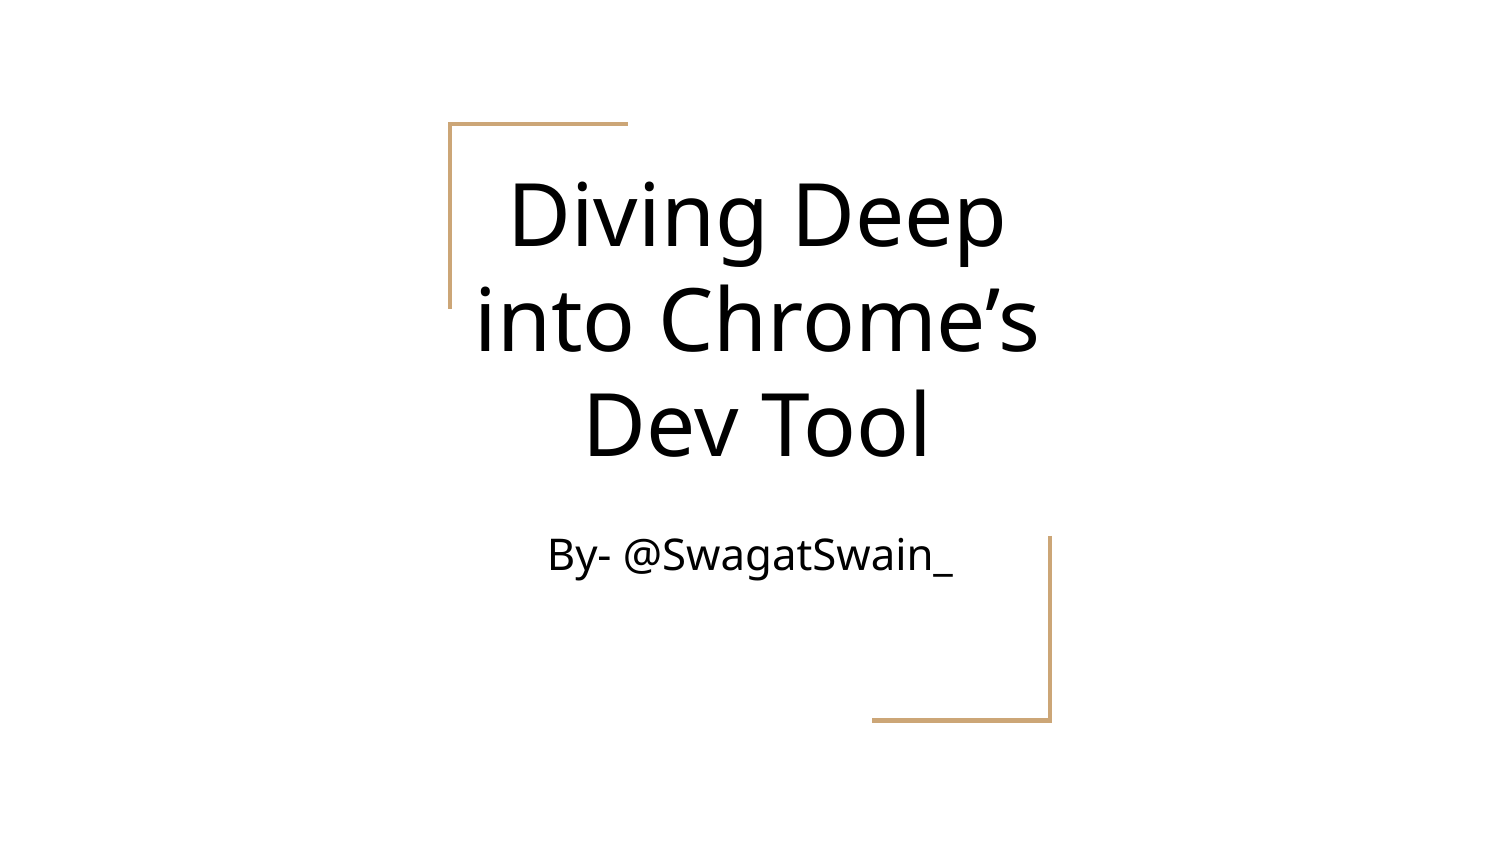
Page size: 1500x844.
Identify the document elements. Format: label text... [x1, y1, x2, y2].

title Diving Deep into Chrome’s Dev Tool [425, 236, 1090, 490]
subtitle By- @SwagatSwain_ [499, 511, 1001, 627]
